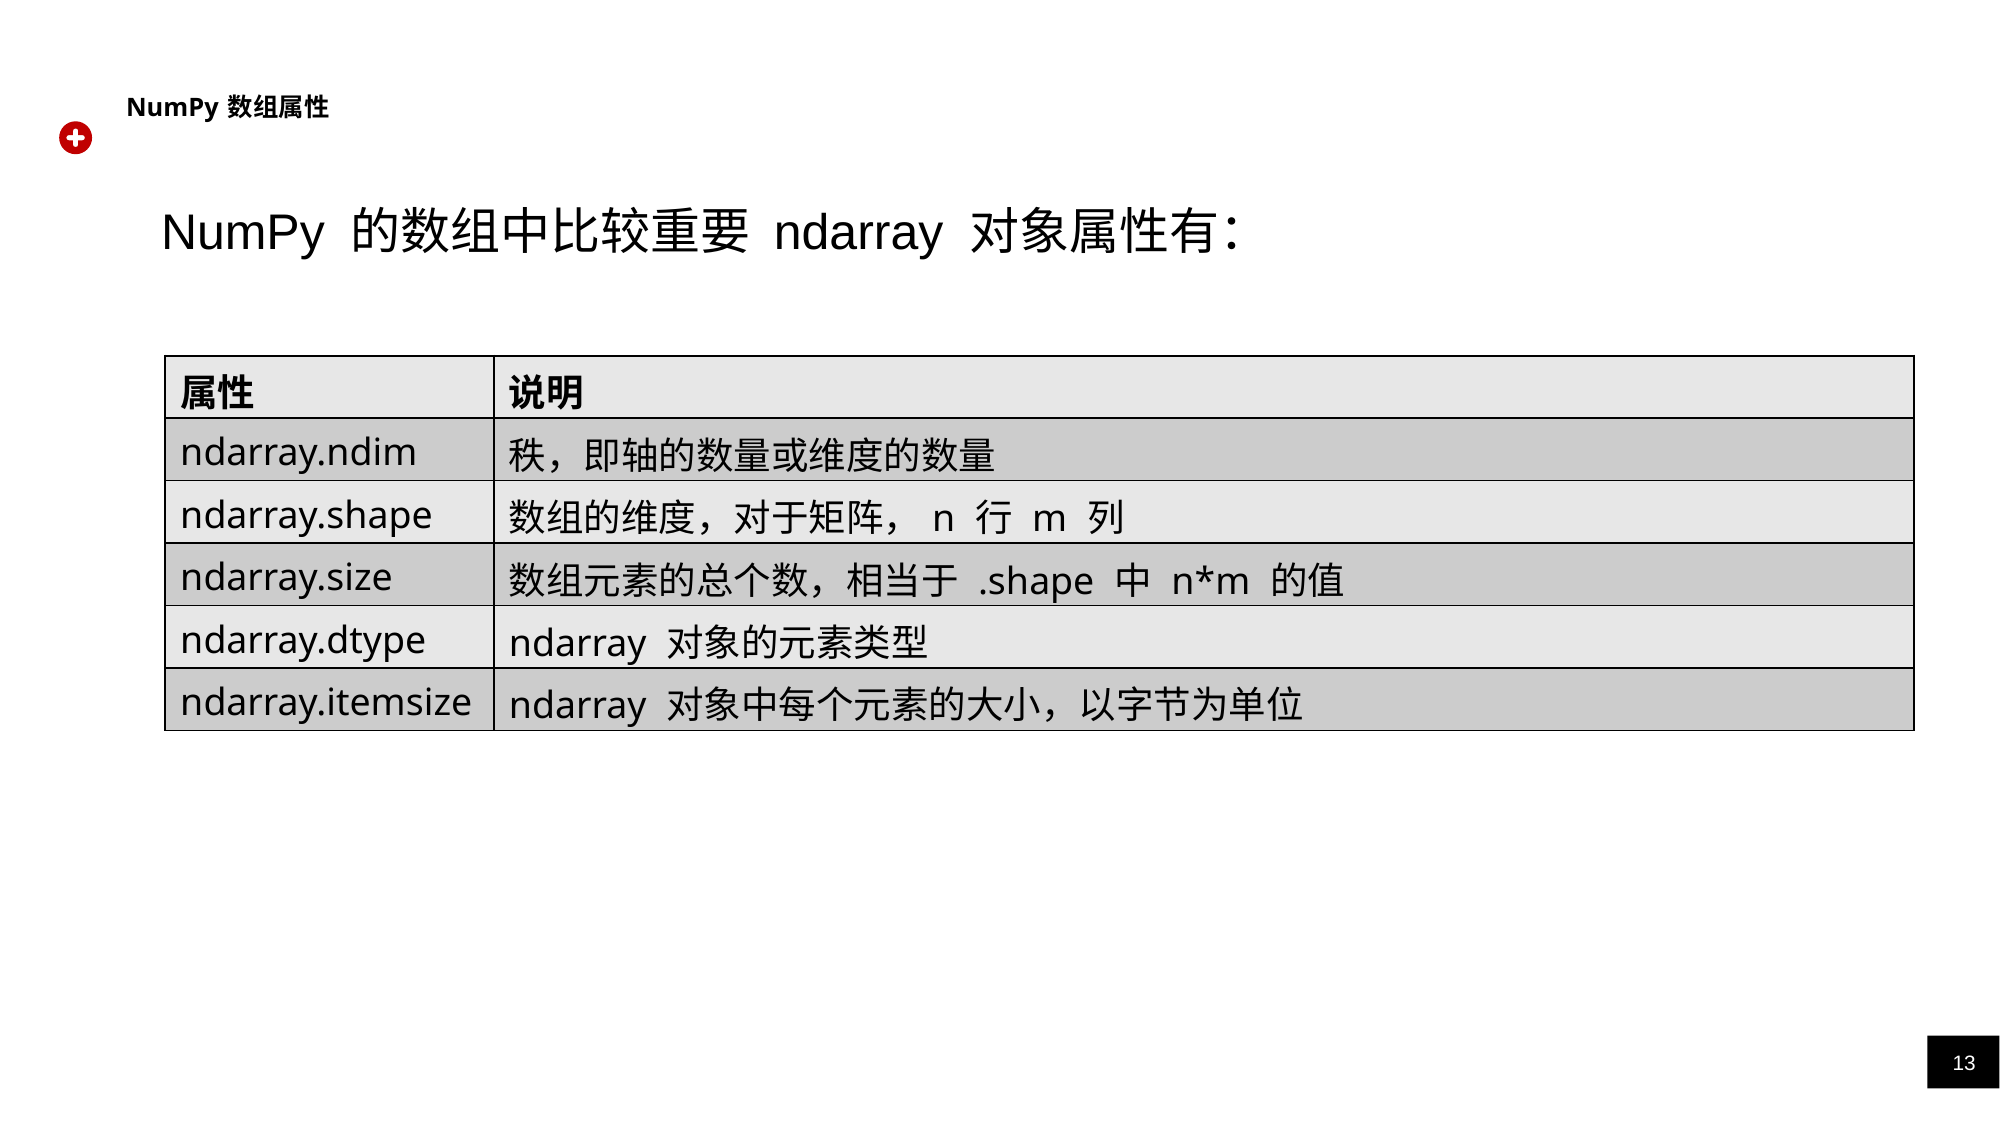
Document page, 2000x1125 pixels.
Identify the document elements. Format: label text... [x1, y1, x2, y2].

table_cell ndarray 对象的元素类型 [495, 606, 1913, 667]
table_cell ndarray.size [166, 544, 493, 605]
text_box NumPy 的数组中比较重要 ndarray 对象属性有： [146, 191, 1888, 267]
table_cell 秩，即轴的数量或维度的数量 [495, 419, 1913, 480]
table_cell ndarray.dtype [166, 606, 493, 667]
table_cell 数组的维度，对于矩阵，n 行 m 列 [495, 481, 1913, 542]
title NumPy 数组属性 [111, 83, 1899, 192]
table_cell ndarray 对象中每个元素的大小，以字节为单位 [495, 669, 1913, 730]
table_cell 数组元素的总个数，相当于 .shape 中 n*m 的值 [495, 544, 1913, 605]
table_cell ndarray.shape [166, 481, 493, 542]
table_header 说明 [495, 357, 1913, 417]
table_header 属性 [166, 357, 493, 417]
table_cell ndarray.ndim [166, 419, 493, 480]
table_cell ndarray.itemsize [166, 669, 493, 730]
